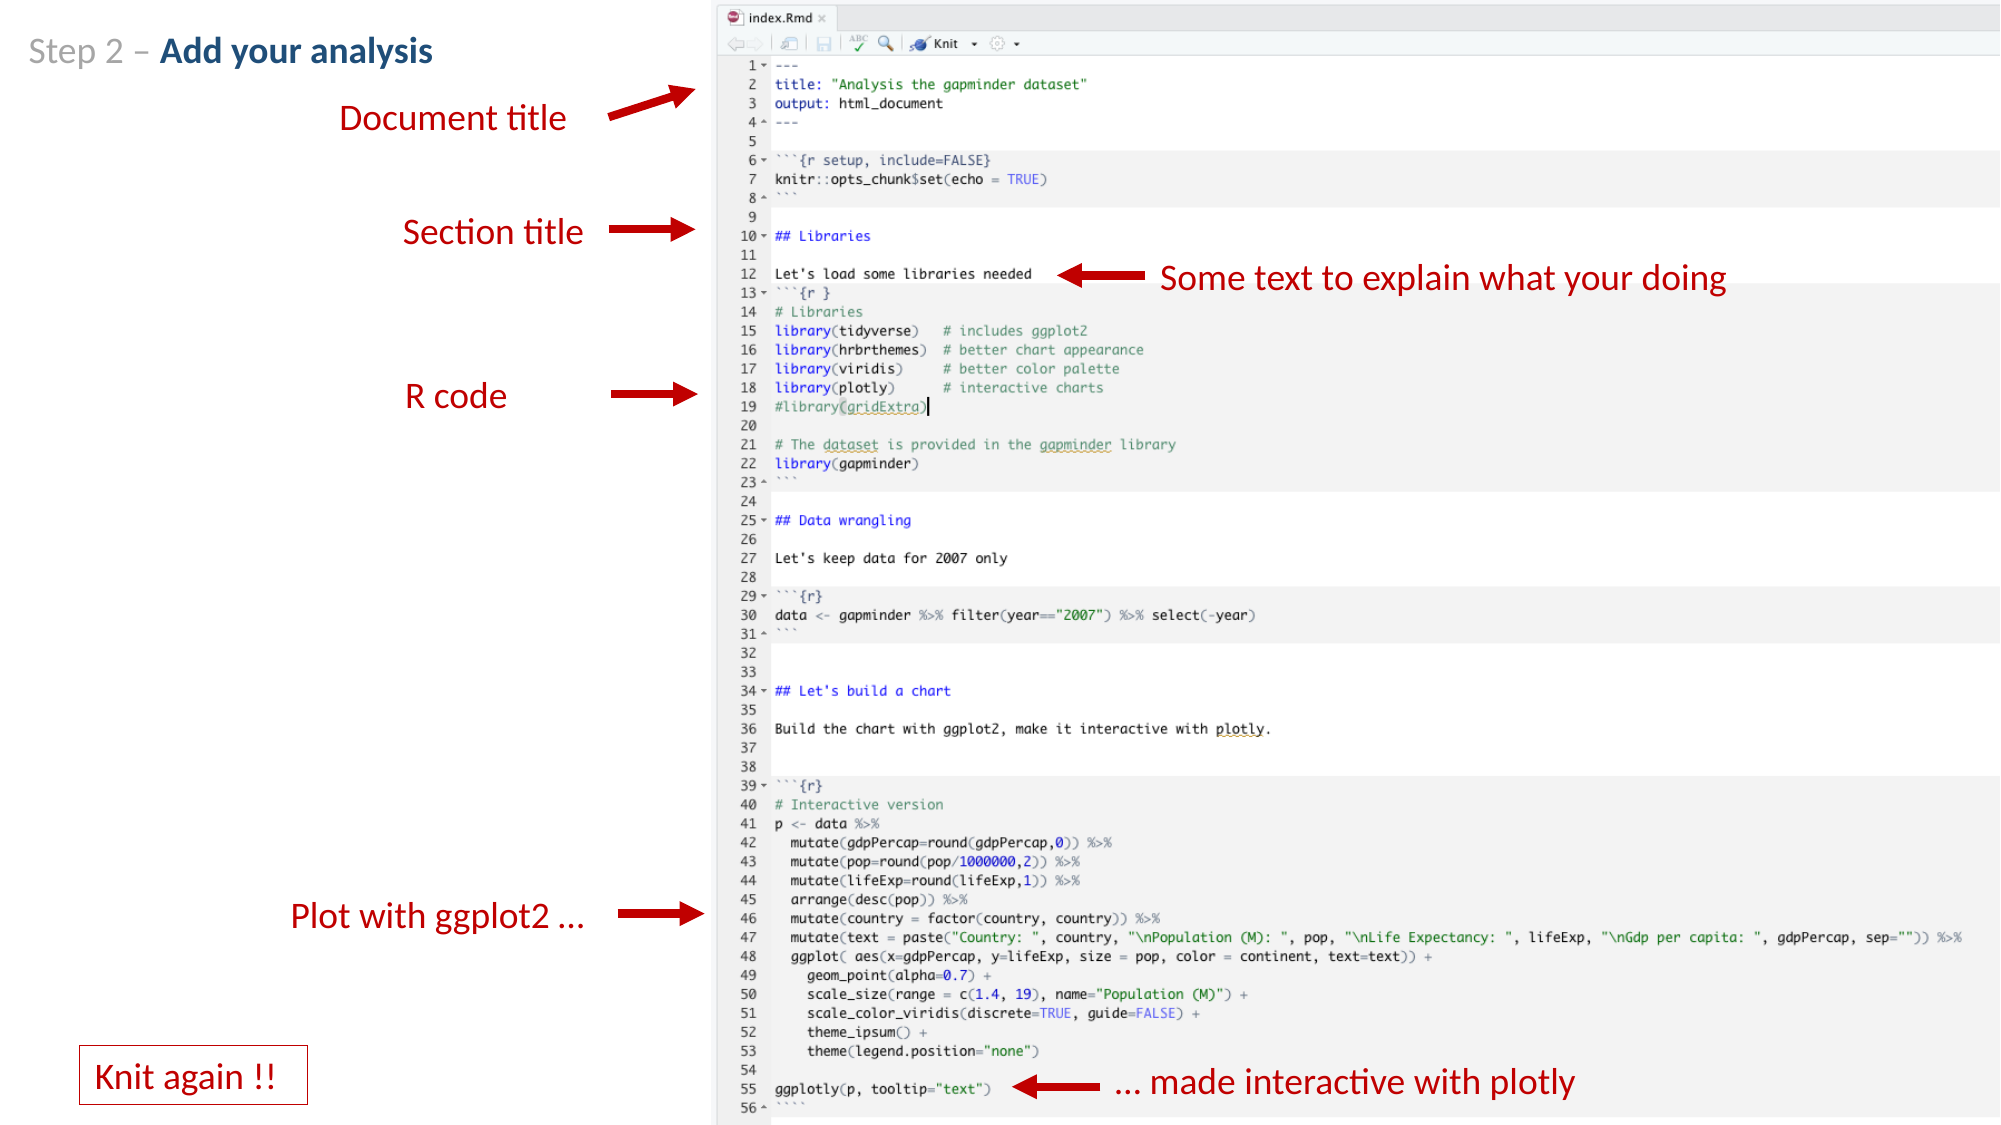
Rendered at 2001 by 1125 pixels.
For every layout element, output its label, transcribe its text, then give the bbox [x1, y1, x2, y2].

text_box Knit again !! [79, 1045, 308, 1105]
text_box Document title [324, 85, 675, 146]
text_box Step 2 – Add your analysis [13, 19, 630, 79]
text_box Section title [388, 199, 630, 259]
text_box Plot with ggplot2 … [275, 883, 671, 943]
text_box R code [390, 363, 633, 424]
picture [711, 0, 2000, 1125]
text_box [608, 88, 696, 118]
